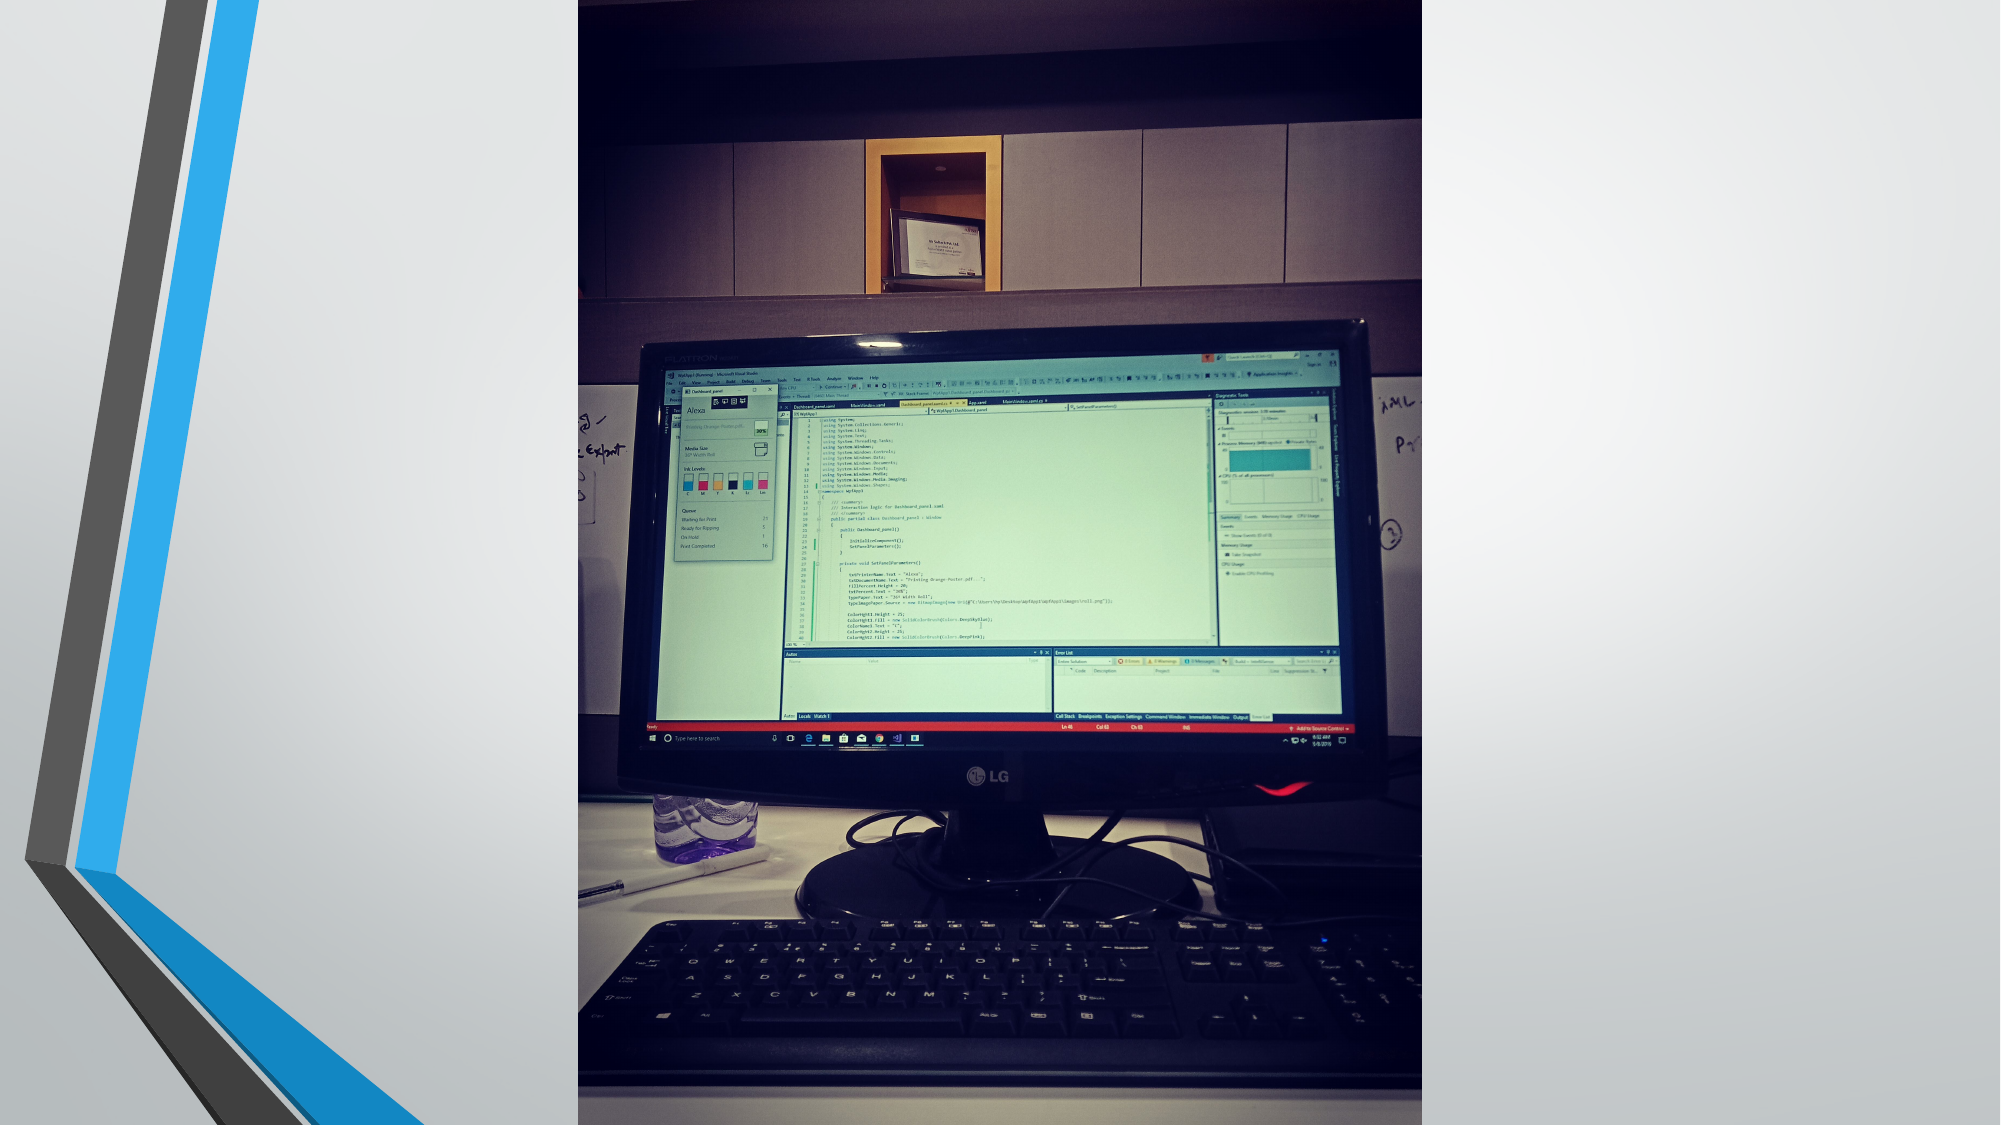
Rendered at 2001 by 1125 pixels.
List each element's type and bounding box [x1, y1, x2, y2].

picture [577, 0, 1423, 1125]
